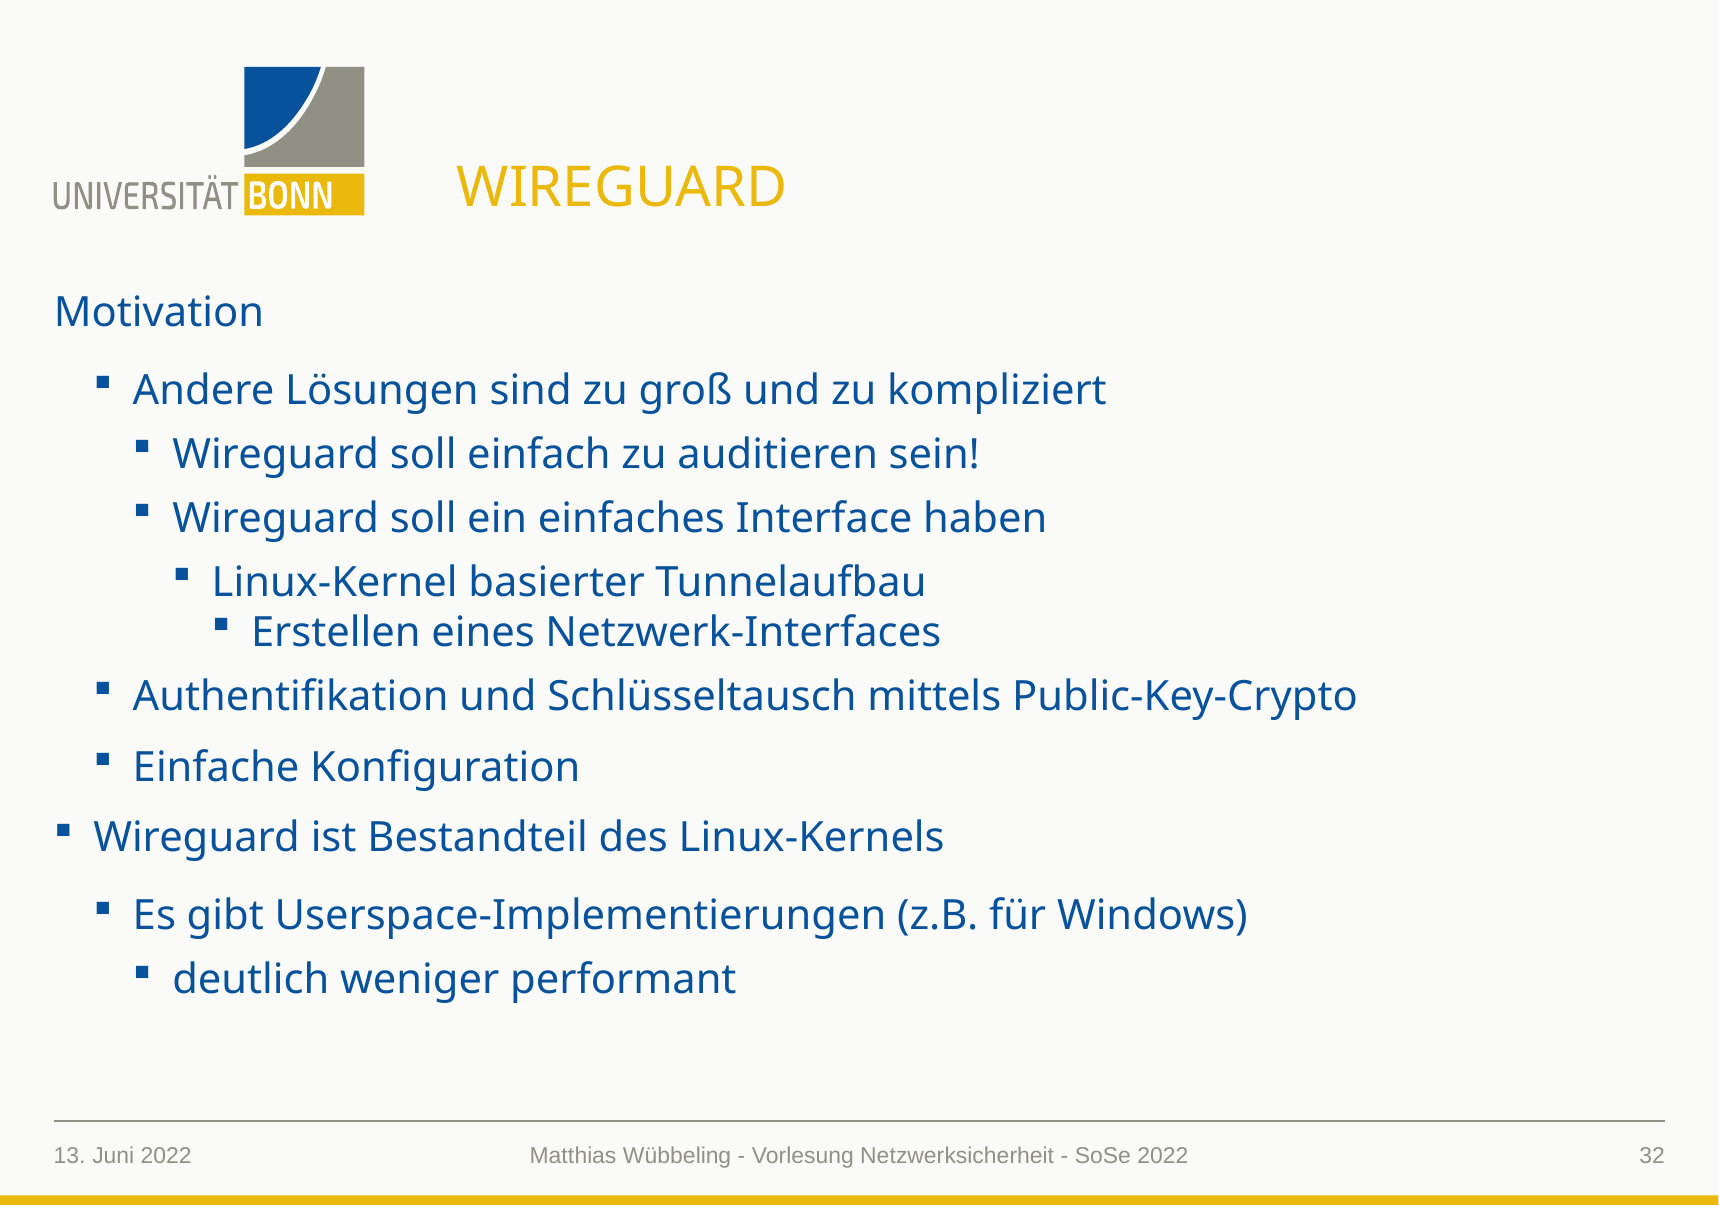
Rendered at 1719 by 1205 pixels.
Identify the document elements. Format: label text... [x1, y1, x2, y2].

slide_number 32 [1557, 1121, 1665, 1189]
list Motivation Andere Lösungen sind zu groß und zu kompliziert Wireguard soll einfach zu auditieren sein! Wireguard soll ein einfaches Interface haben Linux-Kernel basierter Tunnelaufbau Erstellen eines Netzwerk-Interfaces Authentifikation und Schlüsseltausch mittels Public-Key-Crypto Einfache Konfiguration Wireguard ist Bestandteil des Linux-Kernels Es gibt Userspace-Implementierungen (z.B. für Windows) deutlich weniger performant [53, 284, 1665, 1055]
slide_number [53, 1121, 215, 1189]
footer Matthias Wübbeling - Vorlesung Netzwerksicherheit - SoSe 2022 [389, 1121, 1329, 1189]
title Wireguard [456, 67, 1665, 218]
